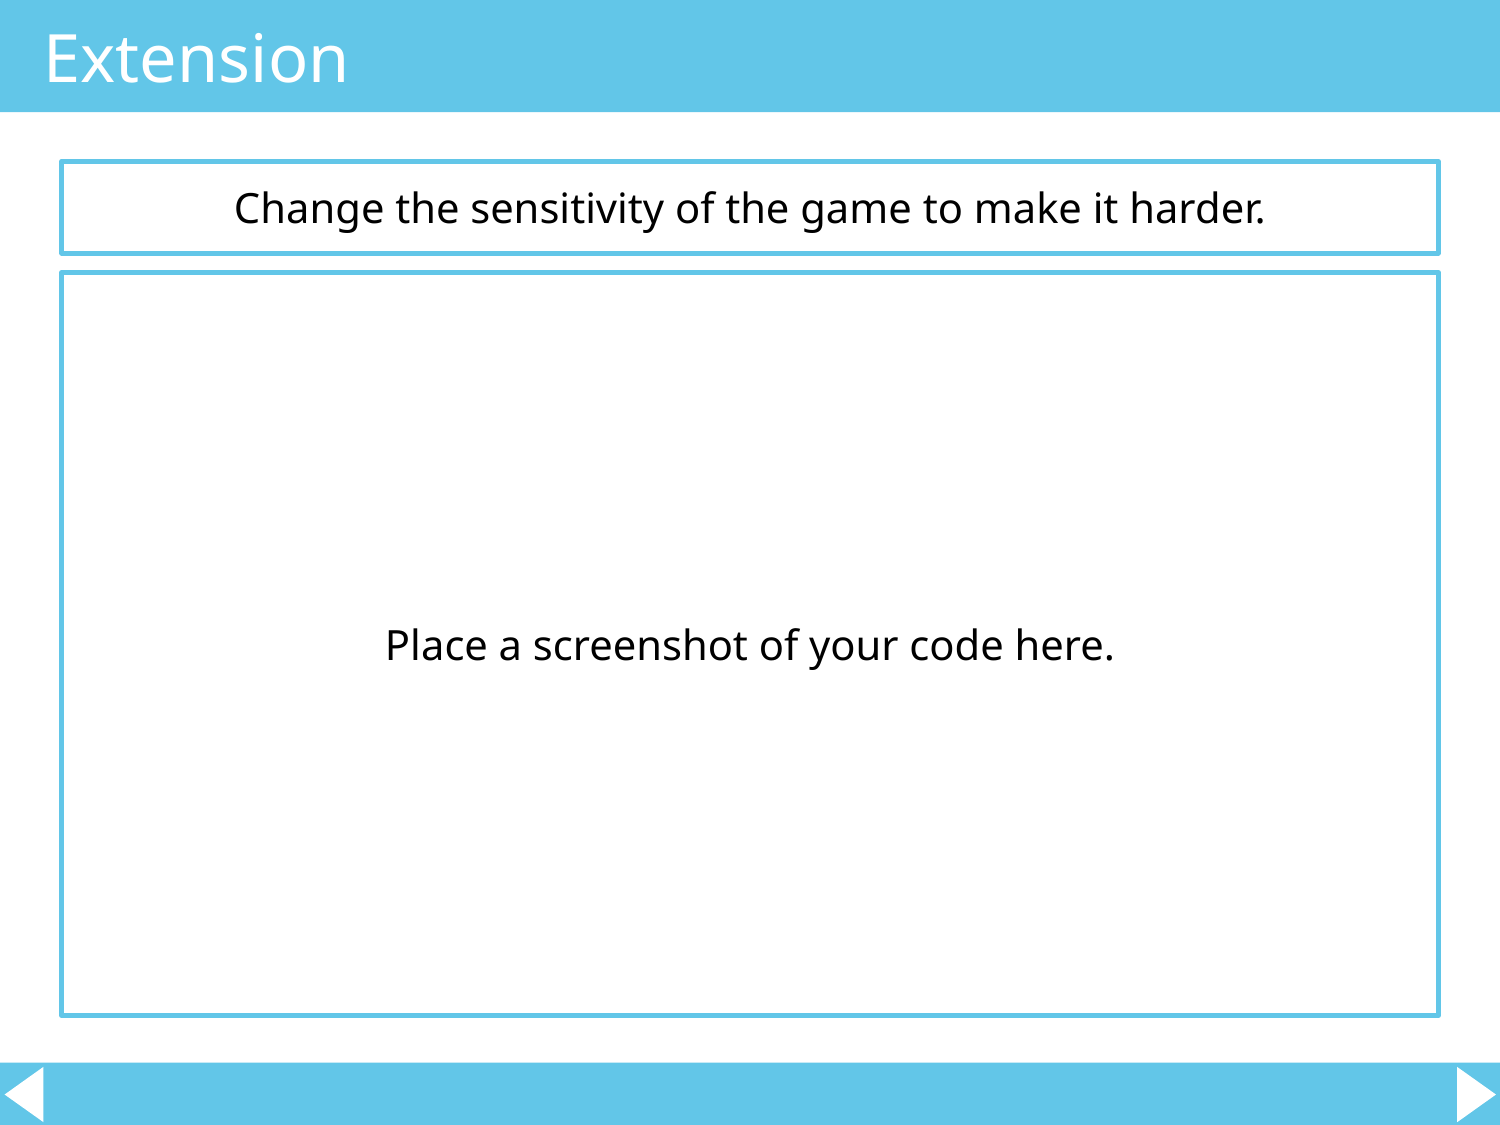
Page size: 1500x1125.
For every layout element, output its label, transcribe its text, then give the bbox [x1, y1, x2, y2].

title Extension [28, 0, 1379, 113]
text_box Place a screenshot of your code here. [61, 272, 1439, 1016]
text_box Change the sensitivity of the game to make it harder. [61, 161, 1439, 254]
